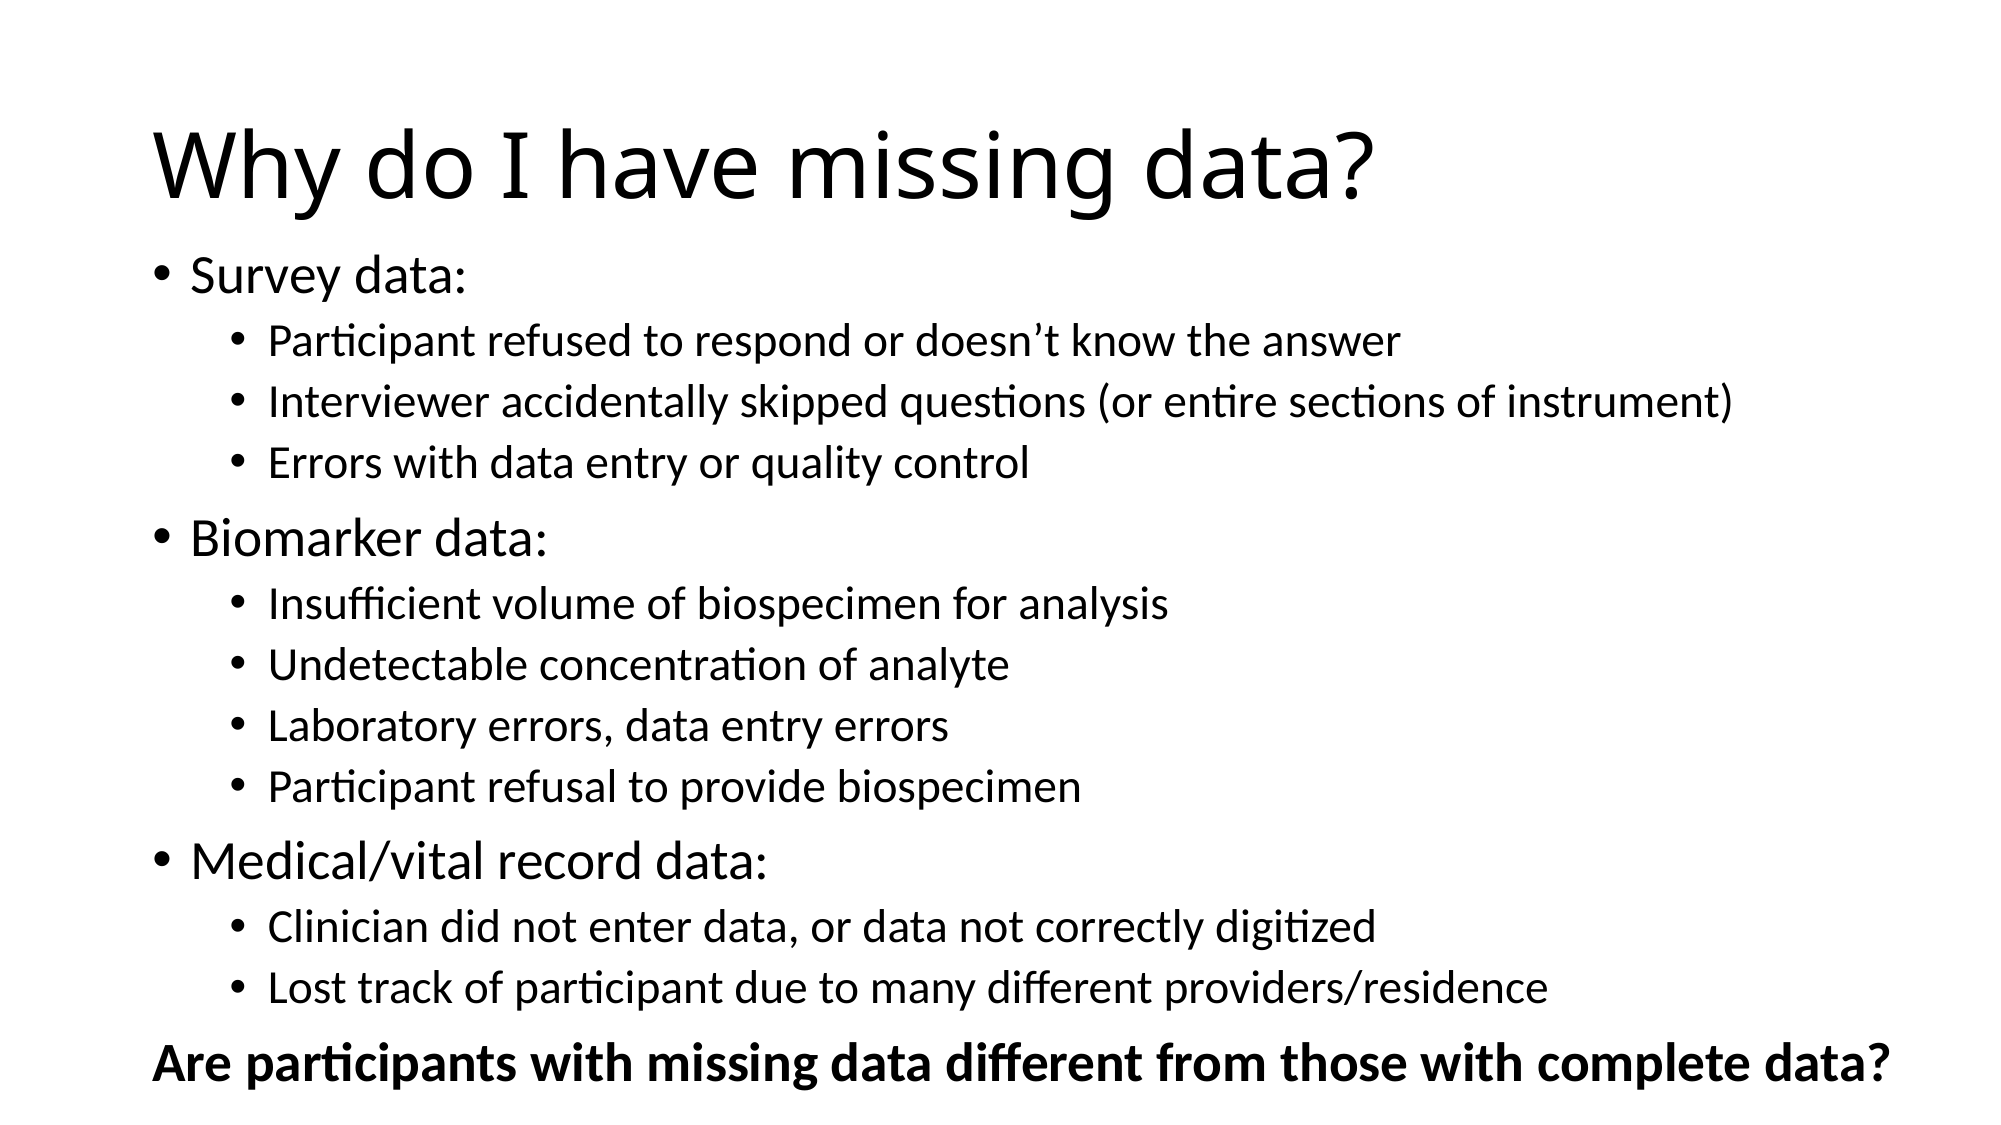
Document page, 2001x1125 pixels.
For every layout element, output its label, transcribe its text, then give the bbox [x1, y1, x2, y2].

list Survey data: Participant refused to respond or doesn’t know the answer Interviewer accidentally skipped questions (or entire sections of instrument) Errors with data entry or quality control Biomarker data: Insufficient volume of biospecimen for analysis Undetectable concentration of analyte Laboratory errors, data entry errors Participant refusal to provide biospecimen Medical/vital record data: Clinician did not enter data, or data not correctly digitized Lost track of participant due to many different providers/residence Are participants with missing data different from those with complete data? [137, 238, 1913, 1111]
title Why do I have missing data? [137, 59, 1863, 238]
